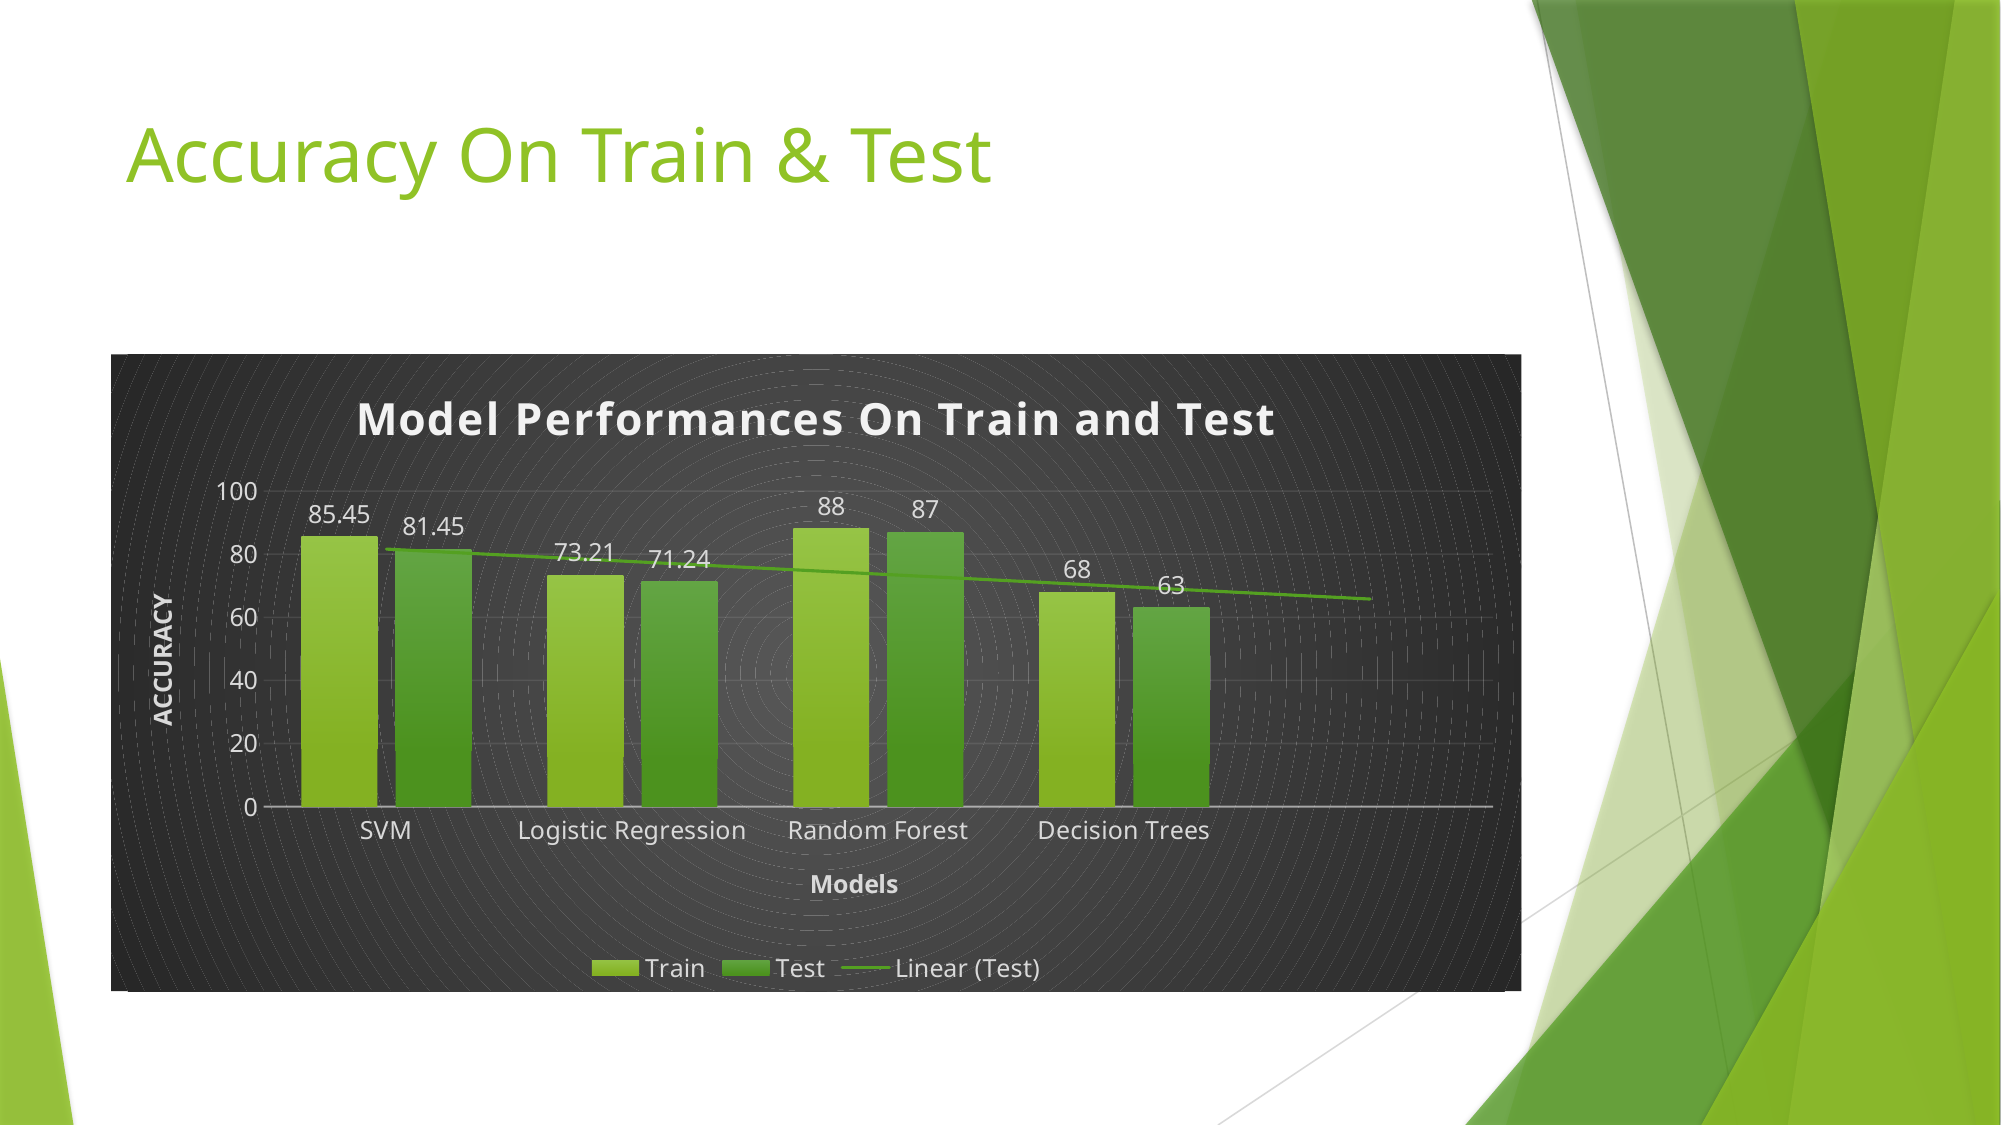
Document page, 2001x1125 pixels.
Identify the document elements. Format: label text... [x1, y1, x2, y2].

title Accuracy On Train & Test [111, 99, 1522, 317]
chart [110, 353, 1522, 992]
